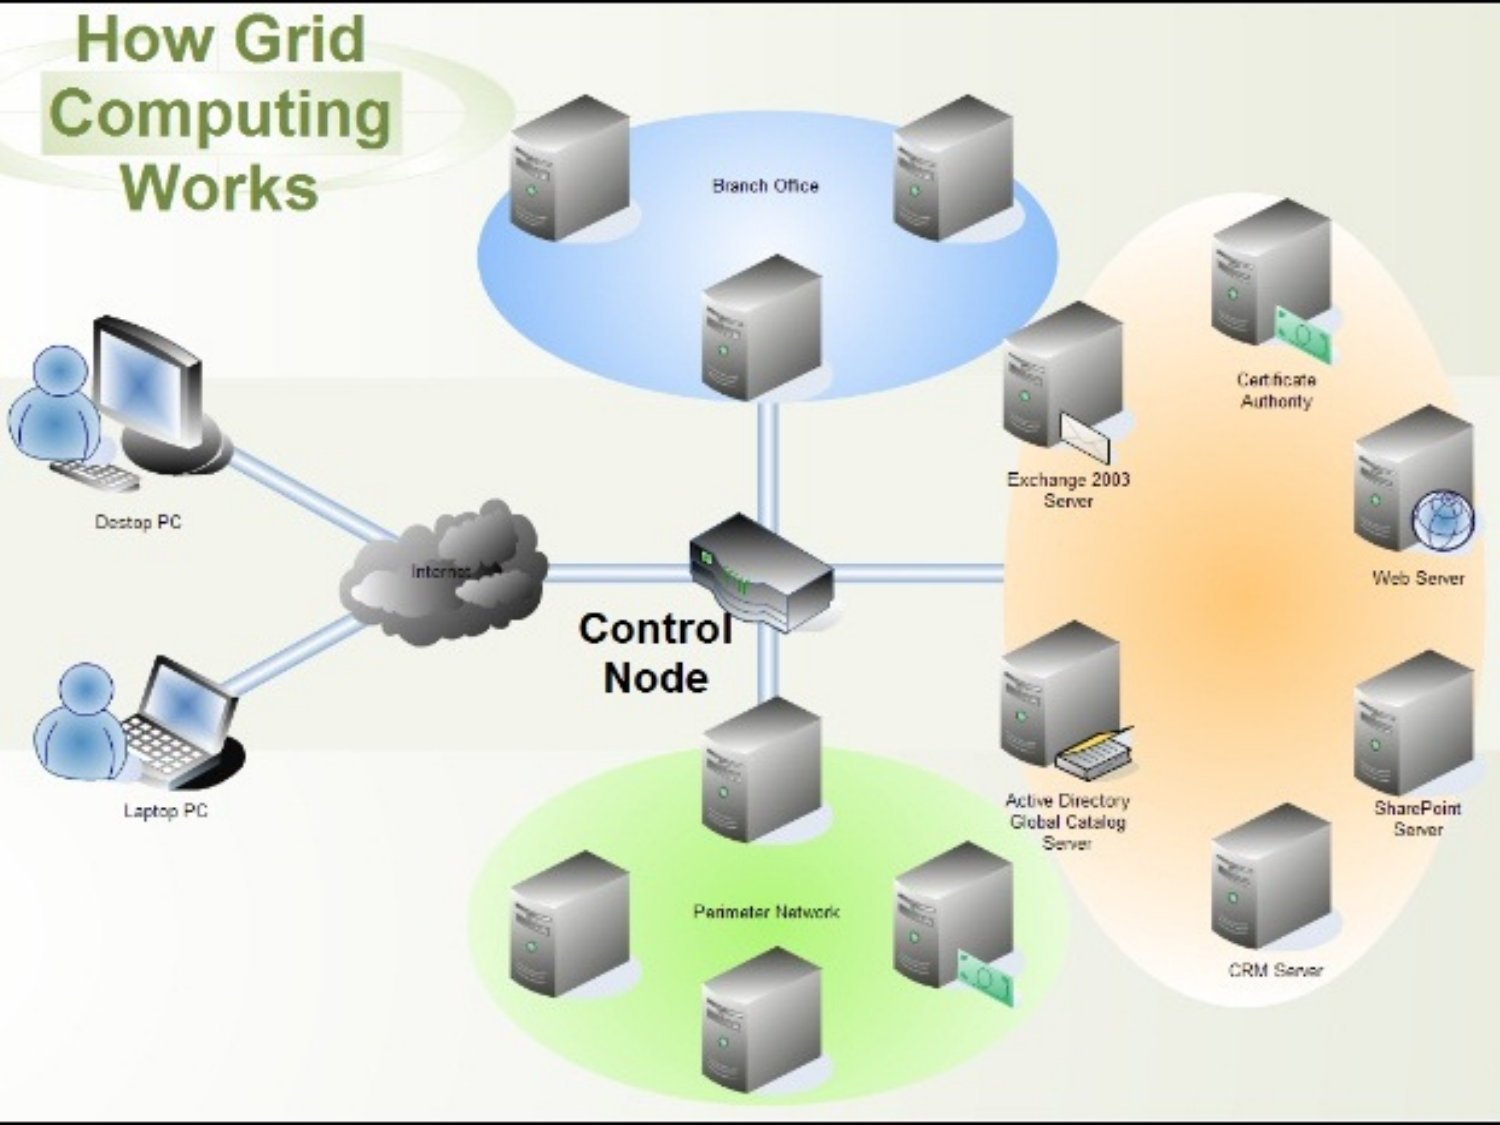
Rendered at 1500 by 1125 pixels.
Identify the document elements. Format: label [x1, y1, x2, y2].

list [0, 0, 1500, 1125]
